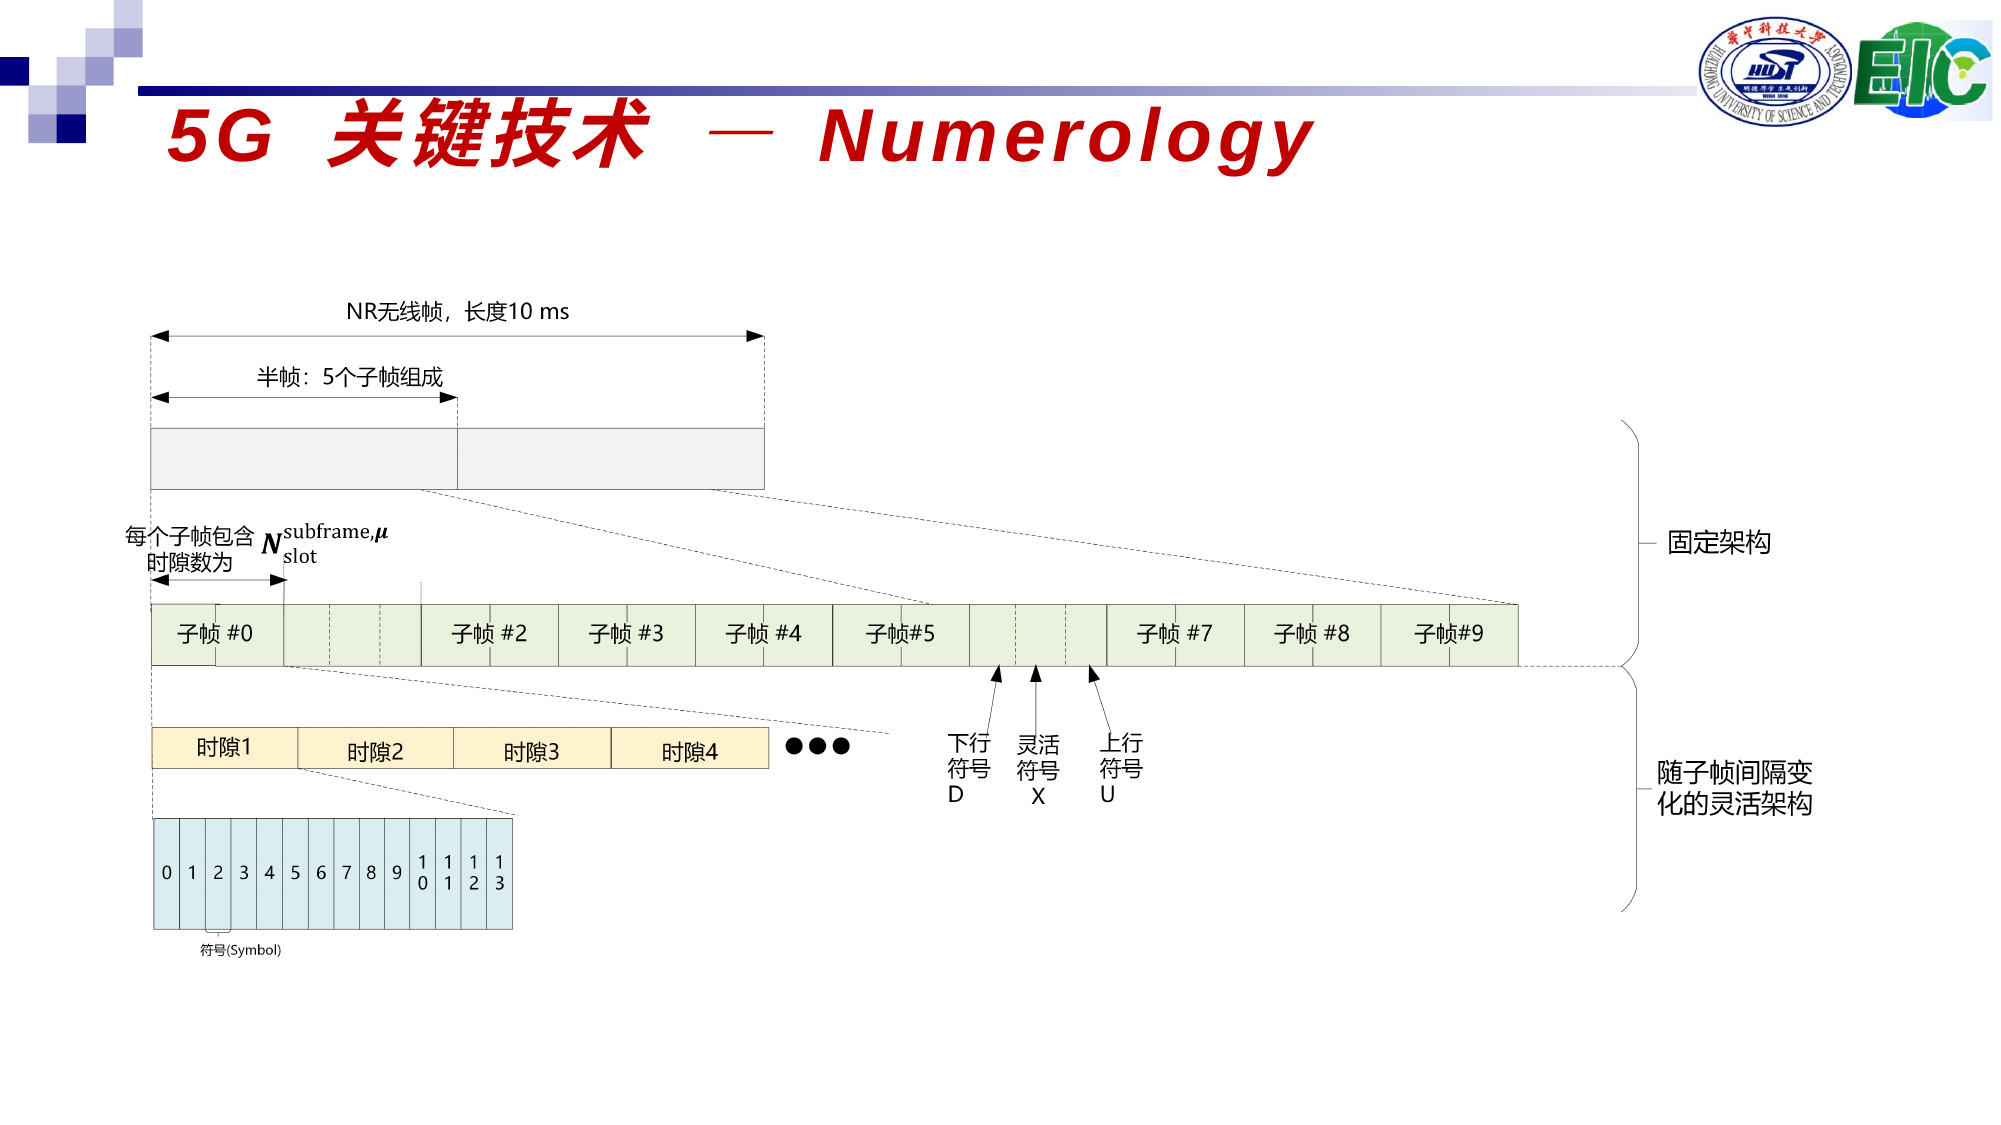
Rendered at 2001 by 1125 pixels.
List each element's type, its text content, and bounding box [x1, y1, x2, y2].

title 5G 关键技术 — Numerology [152, 37, 1864, 225]
picture [1697, 14, 1993, 121]
picture [113, 290, 1826, 965]
